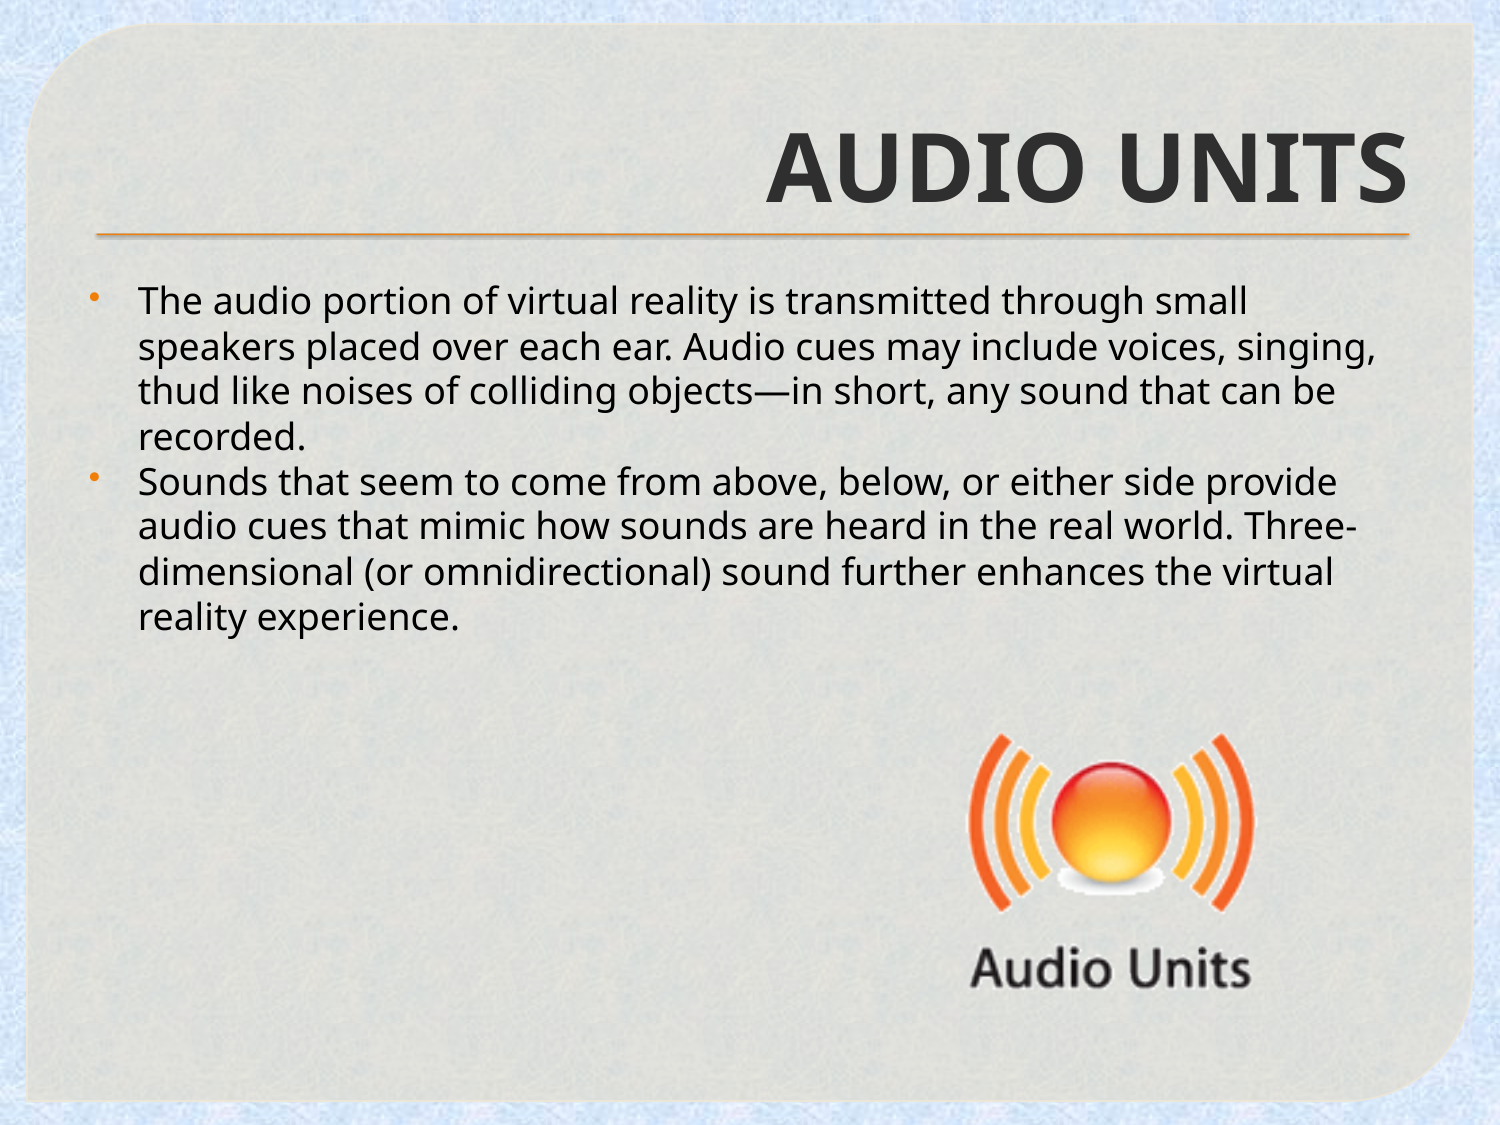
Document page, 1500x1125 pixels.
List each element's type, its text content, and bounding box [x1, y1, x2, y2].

picture [0, 0, 1500, 1125]
title AUDIO UNITS [75, 41, 1425, 230]
list The audio portion of virtual reality is transmitted through small speakers placed over each ear. Audio cues may include voices, singing, thud like noises of colliding objects—in short, any sound that can be recorded. Sounds that seem to come from above, below, or either side provide audio cues that mimic how sounds are heard in the real world. Three-dimensional (or omnidirectional) sound further enhances the virtual reality experience. [74, 269, 1426, 1013]
